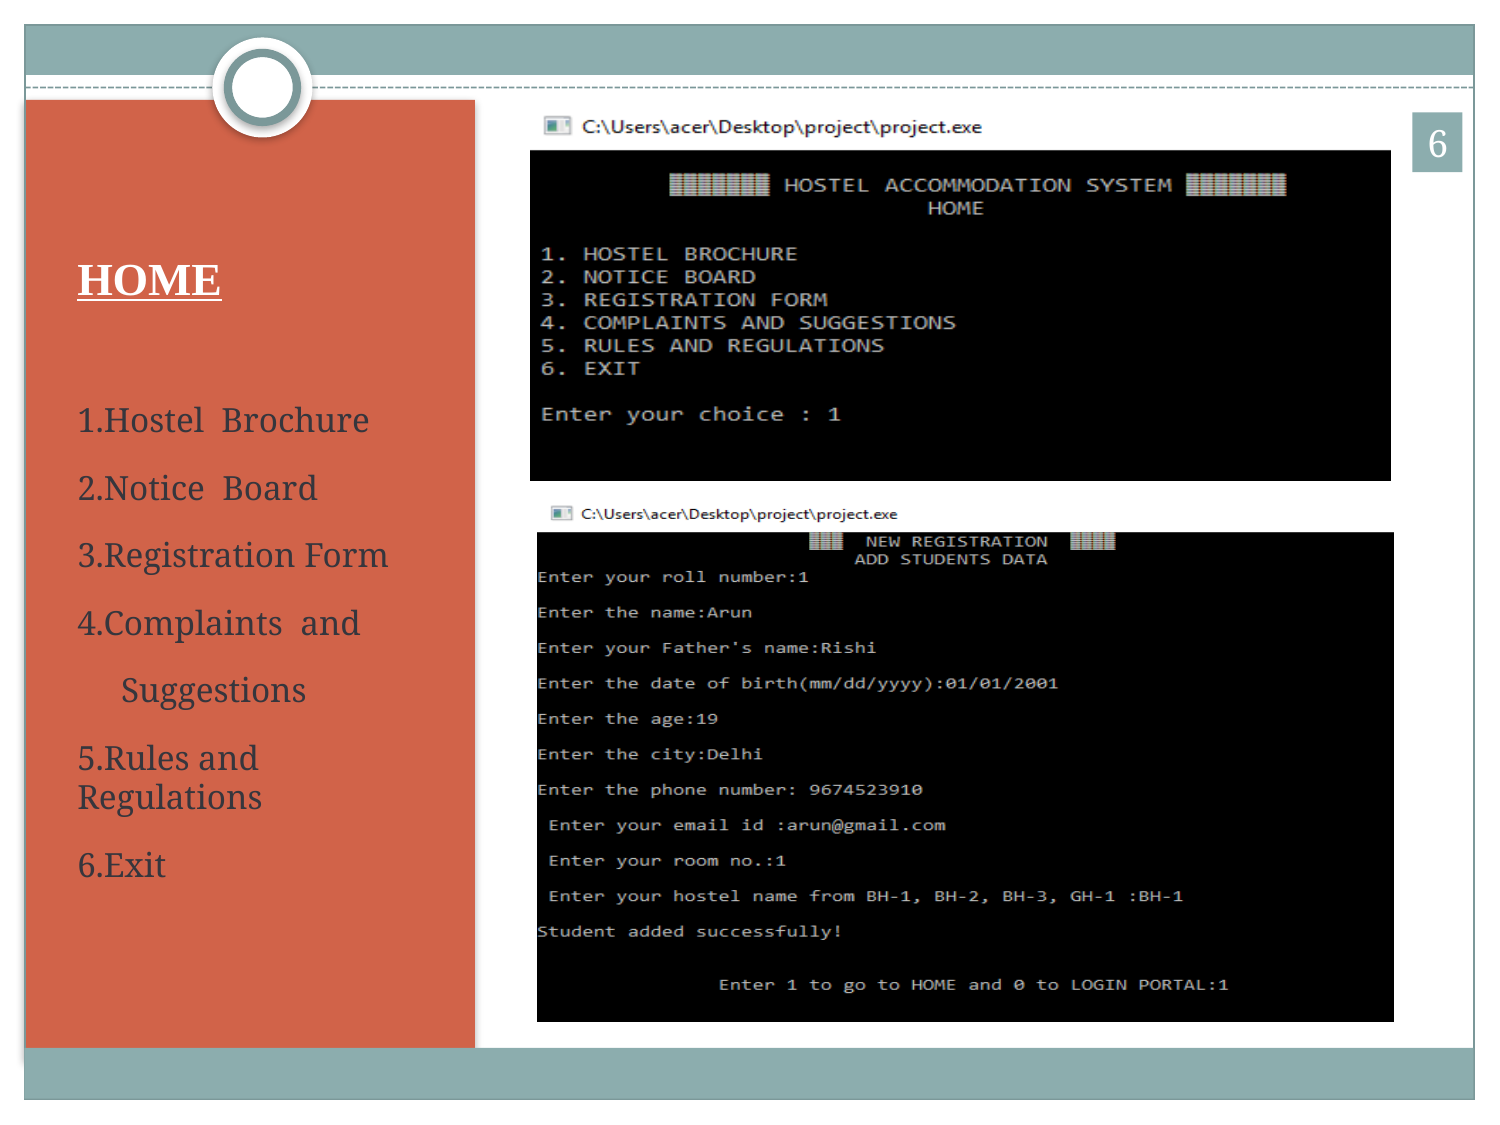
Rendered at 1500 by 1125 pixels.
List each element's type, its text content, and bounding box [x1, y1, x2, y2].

list 1.Hostel Brochure 2.Notice Board 3.Registration Form 4.Complaints and Suggestions 5.Rules and Regulations 6.Exit [62, 324, 450, 1005]
title HOME [62, 149, 450, 313]
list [537, 499, 1395, 1023]
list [529, 106, 1391, 482]
text_box 6 [1412, 112, 1463, 173]
